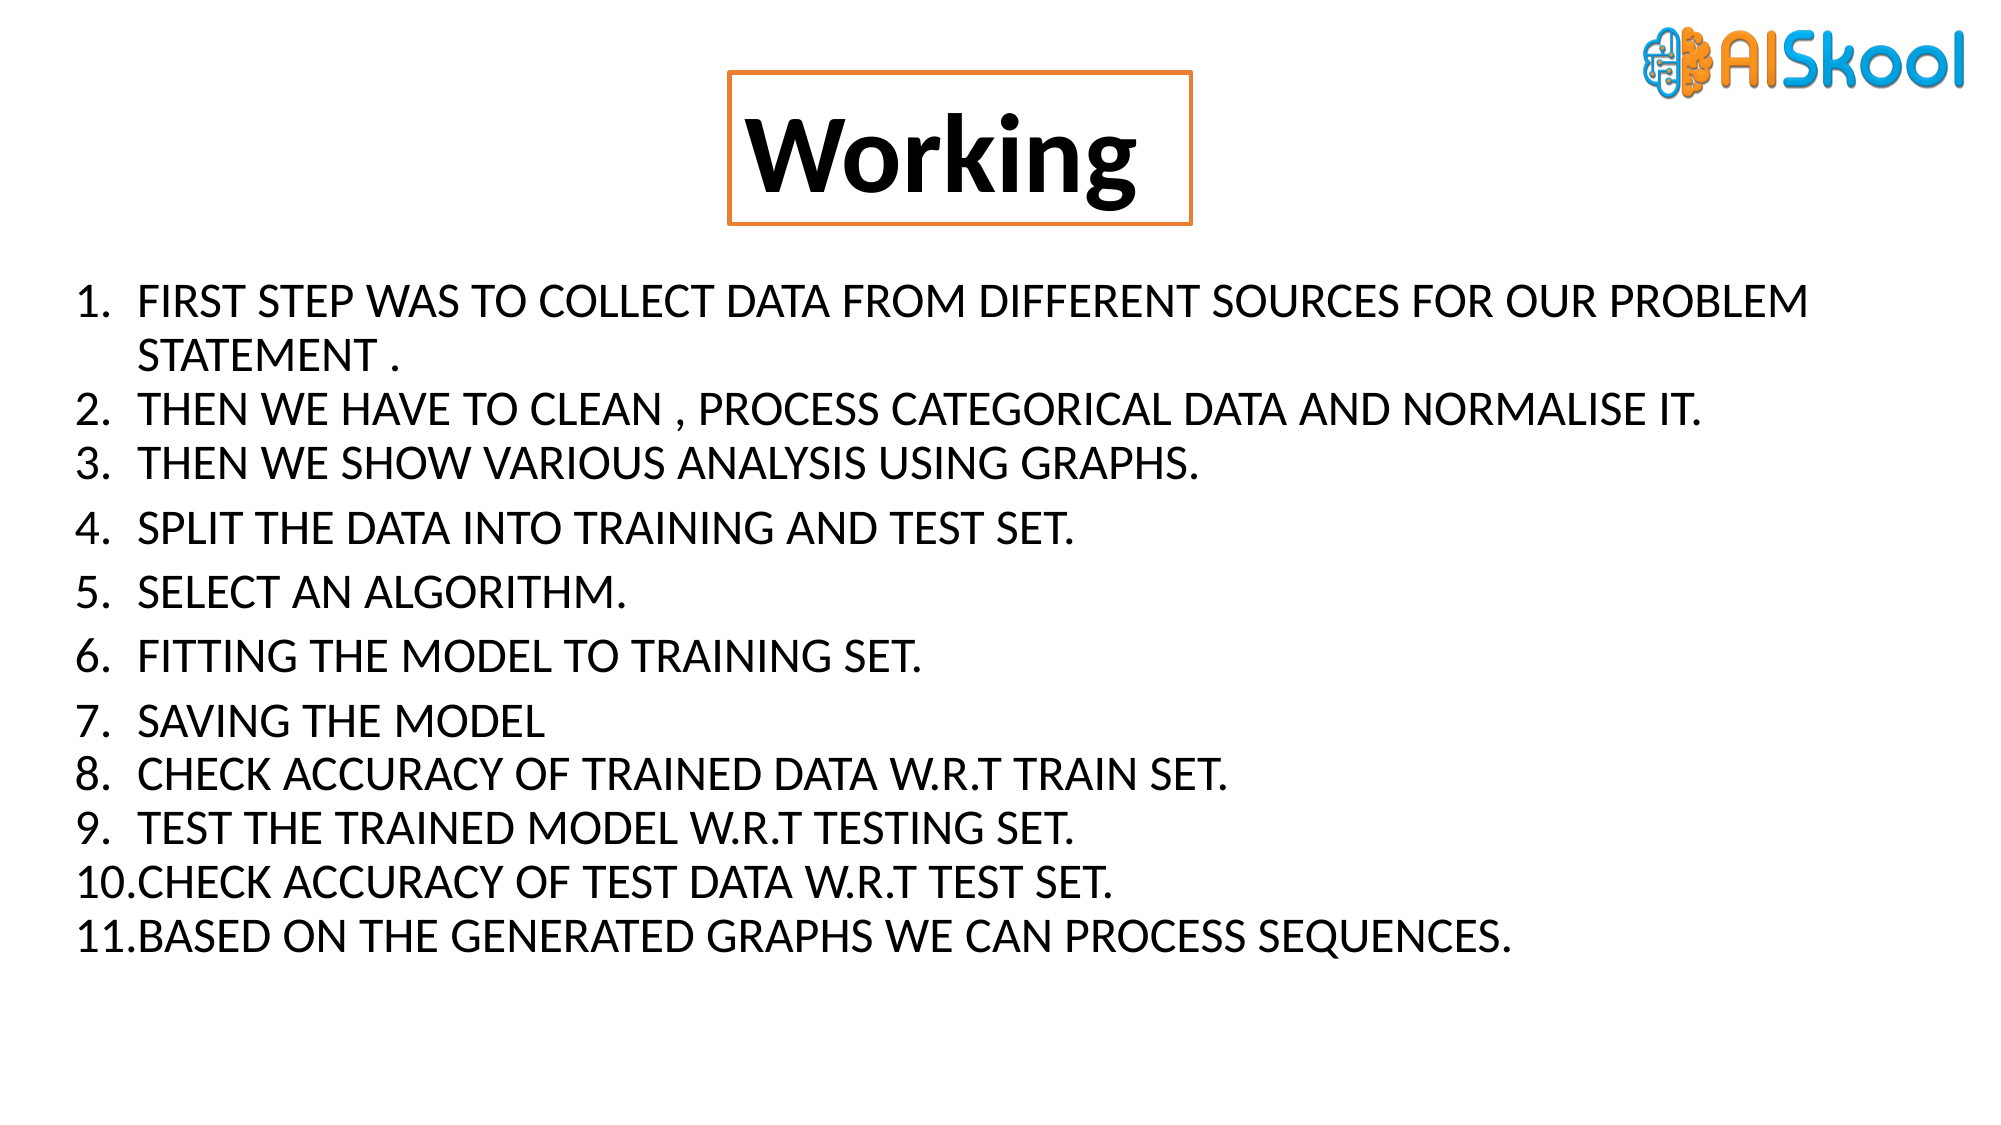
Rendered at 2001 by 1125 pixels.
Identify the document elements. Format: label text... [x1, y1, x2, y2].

picture [1641, 23, 1967, 101]
text_box Working [729, 72, 1192, 224]
text_box FIRST STEP WAS TO COLLECT DATA FROM DIFFERENT SOURCES FOR OUR PROBLEM STATEMENT . THEN WE HAVE TO CLEAN , PROCESS CATEGORICAL DATA AND NORMALISE IT. THEN WE SHOW VARIOUS ANALYSIS USING GRAPHS. SPLIT THE DATA INTO TRAINING AND TEST SET. SELECT AN ALGORITHM. FITTING THE MODEL TO TRAINING SET. SAVING THE MODEL CHECK ACCURACY OF TRAINED DATA W.R.T TRAIN SET. TEST THE TRAINED MODEL W.R.T TESTING SET. CHECK ACCURACY OF TEST DATA W.R.T TEST SET. BASED ON THE GENERATED GRAPHS WE CAN PROCESS SEQUENCES. [47, 259, 1927, 1024]
